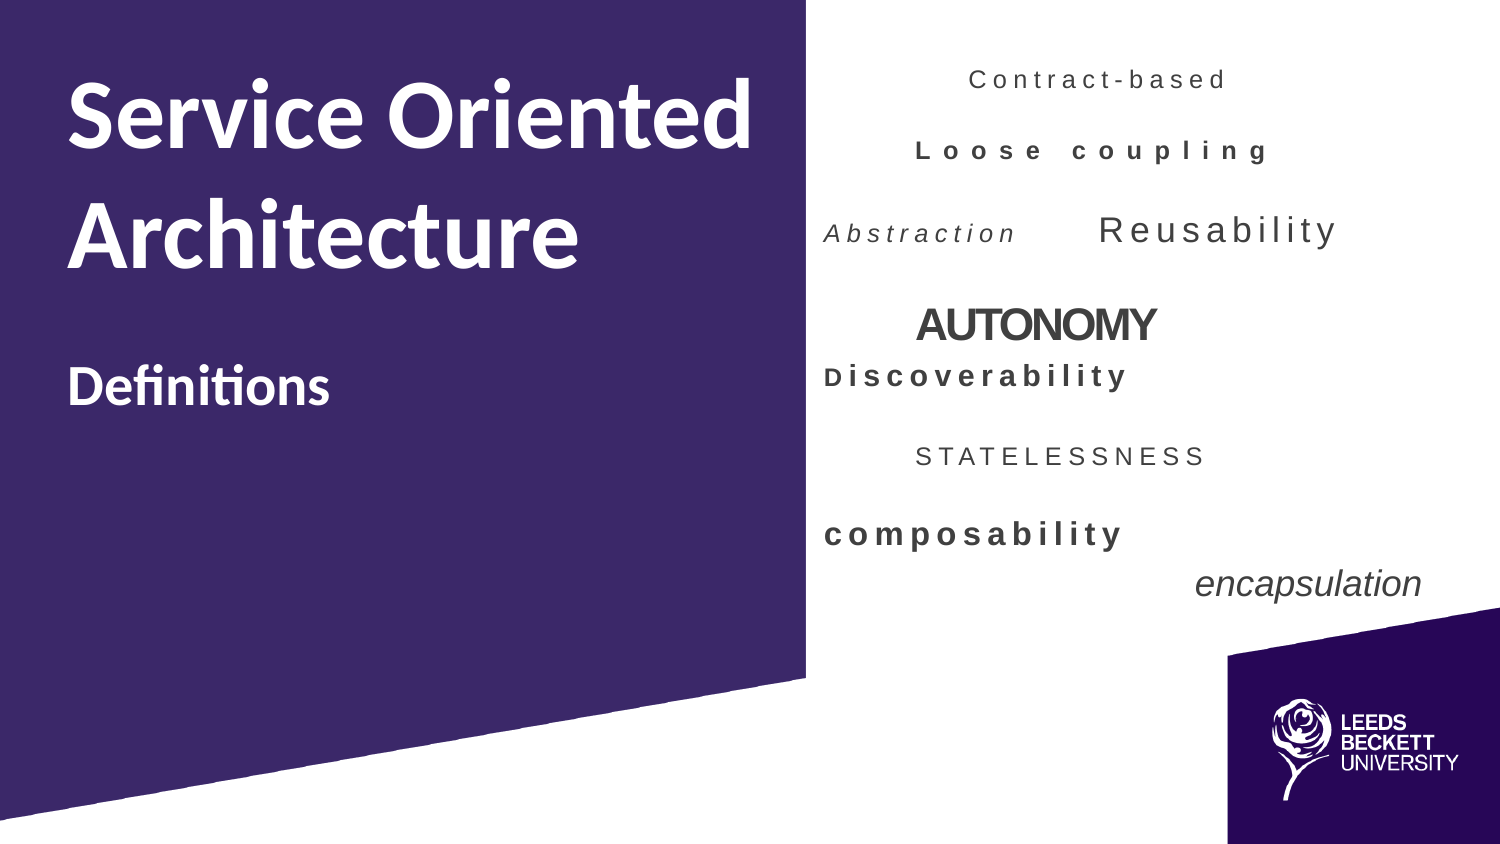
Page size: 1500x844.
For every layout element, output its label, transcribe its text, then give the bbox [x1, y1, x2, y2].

list Definitions [53, 339, 750, 582]
picture [0, 0, 1500, 844]
list Service Oriented Architecture [53, 41, 987, 201]
list Contract-based Loose coupling Abstraction Reusability AUTONOMY Discoverability STATELESSNESS composability encapsulation [809, 55, 1500, 623]
